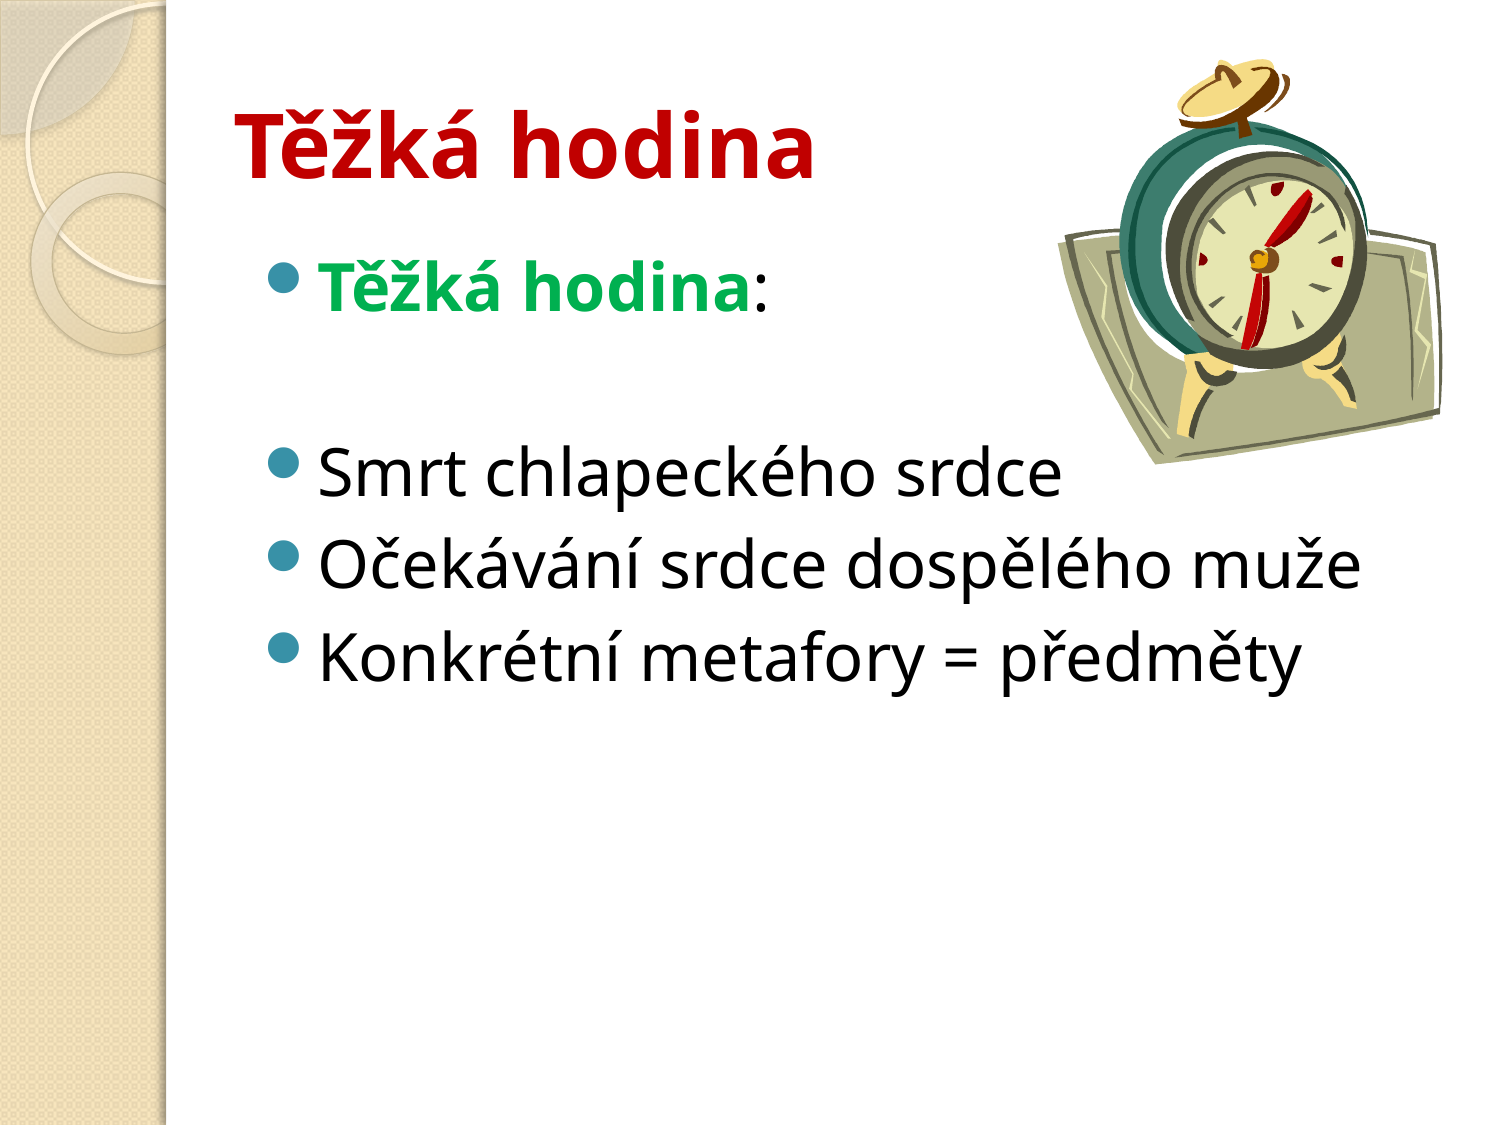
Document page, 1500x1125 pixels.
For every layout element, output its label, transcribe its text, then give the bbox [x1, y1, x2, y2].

list Těžká hodina: Smrt chlapeckého srdce Očekávání srdce dospělého muže Konkrétní metafory = předměty [235, 237, 1466, 1025]
title Těžká hodina [218, 49, 1449, 237]
picture [1056, 54, 1449, 471]
